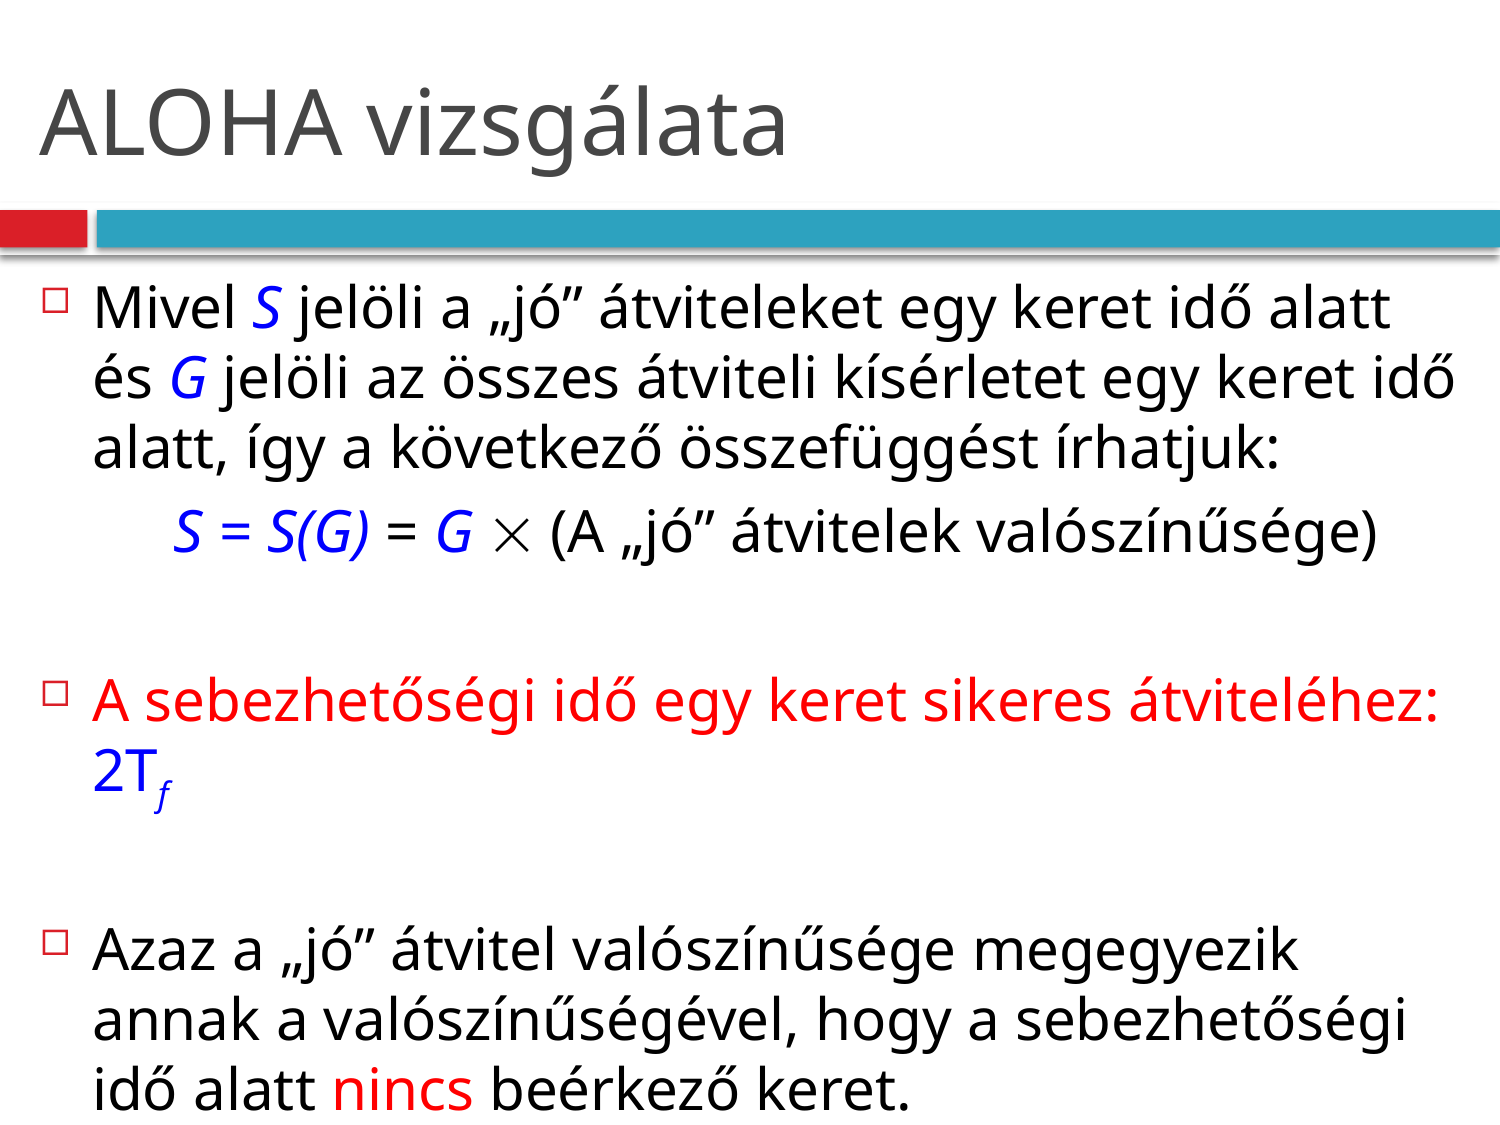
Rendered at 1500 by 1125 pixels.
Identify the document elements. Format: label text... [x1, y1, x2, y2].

list Mivel S jelöli a „jó” átviteleket egy keret idő alatt és G jelöli az összes átviteli kísérletet egy keret idő alatt, így a következő összefüggést írhatjuk: S = S(G) = G ´ (A „jó” átvitelek valószínűsége) A sebezhetőségi idő egy keret sikeres átviteléhez: 2Tf Azaz a „jó” átvitel valószínűsége megegyezik annak a valószínűségével, hogy a sebezhetőségi idő alatt nincs beérkező keret. [24, 262, 1475, 1100]
title ALOHA vizsgálata [24, 37, 1475, 200]
